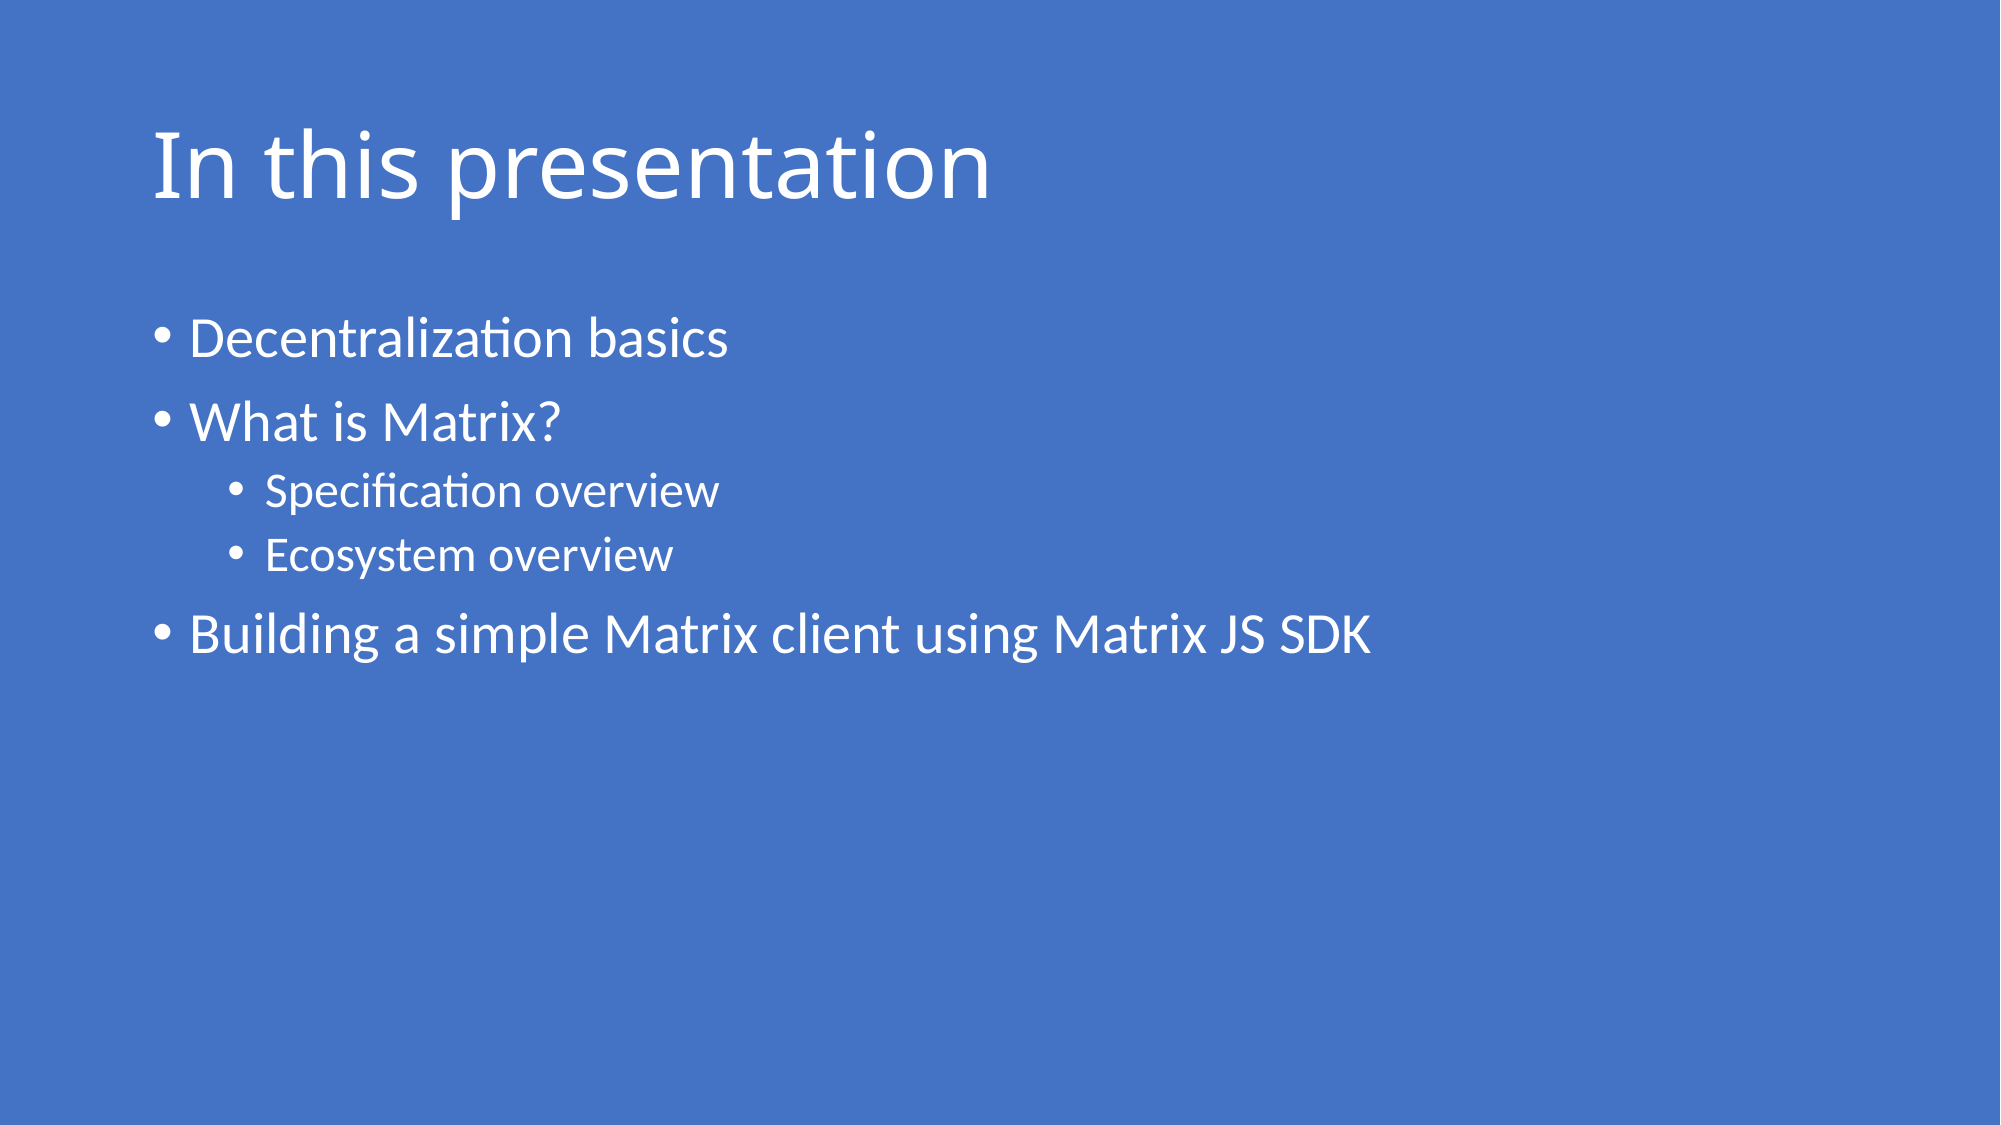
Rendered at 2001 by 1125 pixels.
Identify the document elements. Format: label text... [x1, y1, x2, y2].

title In this presentation [137, 59, 1863, 278]
list Decentralization basics What is Matrix? Specification overview Ecosystem overview Building a simple Matrix client using Matrix JS SDK [137, 299, 1863, 1014]
